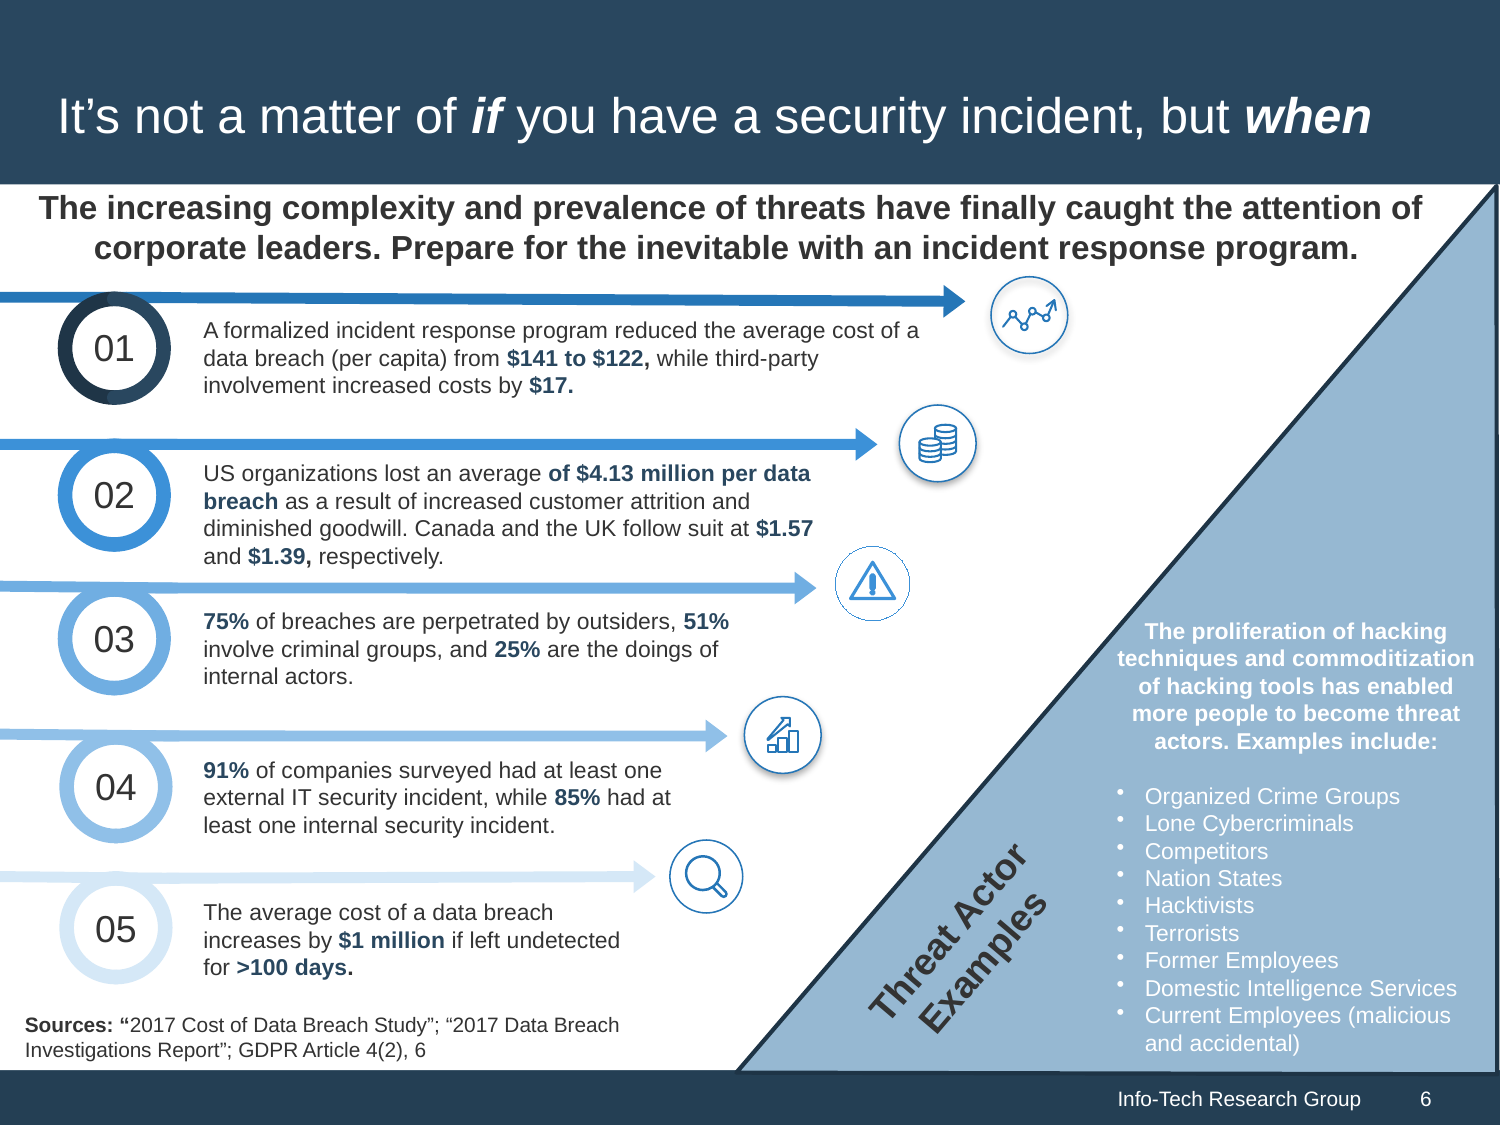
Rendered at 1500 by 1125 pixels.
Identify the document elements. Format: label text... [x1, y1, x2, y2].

text_box 01 [78, 316, 150, 377]
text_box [744, 696, 822, 774]
text_box [65, 298, 114, 398]
text_box [161, 295, 966, 308]
text_box [114, 581, 817, 595]
text_box [114, 589, 164, 689]
text_box 04 [80, 755, 152, 816]
text_box US organizations lost an average of $4.13 million per data breach as a result of increased customer attrition and diminished goodwill. Canada and the UK follow suit at $1.57 and $1.39, respectively. [188, 451, 863, 577]
text_box [65, 445, 114, 545]
text_box 75% of breaches are perpetrated by outsiders, 51% involve criminal groups, and 25% are the doings of internal actors. [188, 599, 808, 697]
text_box [179, 870, 656, 883]
text_box 02 [78, 463, 150, 524]
text_box [115, 729, 728, 743]
text_box [66, 878, 115, 978]
title It’s not a matter of if you have a security incident, but when [41, 41, 1457, 187]
text_box [734, 644, 1101, 1076]
text_box The proliferation of hacking techniques and commoditization of hacking tools has enabled more people to become threat actors. Examples include: Organized Crime Groups Lone Cybercriminals Competitors Nation States Hacktivists Terrorists Former Employees Domestic Intelligence Services Current Employees (malicious and accidental) [1101, 609, 1491, 1064]
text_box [990, 276, 1068, 354]
text_box Threat Actor Examples [824, 793, 1106, 1098]
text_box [669, 839, 743, 914]
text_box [835, 545, 911, 622]
text_box [66, 737, 115, 836]
text_box The average cost of a data breach increases by $1 million if left undetected for >100 days. [188, 890, 643, 988]
text_box [115, 878, 166, 978]
text_box [178, 438, 878, 451]
text_box [65, 589, 114, 689]
text_box [114, 445, 164, 545]
text_box [115, 737, 166, 837]
text_box 91% of companies surveyed had at least one external IT security incident, while 85% had at least one internal security incident. [188, 748, 728, 846]
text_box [899, 404, 977, 482]
text_box 03 [78, 607, 150, 668]
text_box 05 [80, 897, 152, 958]
text_box Sources: “2017 Cost of Data Breach Study”; “2017 Data Breach Investigations Report”; GDPR Article 4(2), 6 [10, 1004, 669, 1070]
text_box The increasing complexity and prevalence of threats have finally caught the attention of corporate leaders. Prepare for the inevitable with an incident response program. [10, 179, 1453, 256]
text_box [924, 183, 1500, 1077]
text_box A formalized incident response program reduced the average cost of a data breach (per capita) from $141 to $122, while third-party involvement increased costs by $17. [188, 308, 943, 406]
text_box [114, 298, 164, 398]
